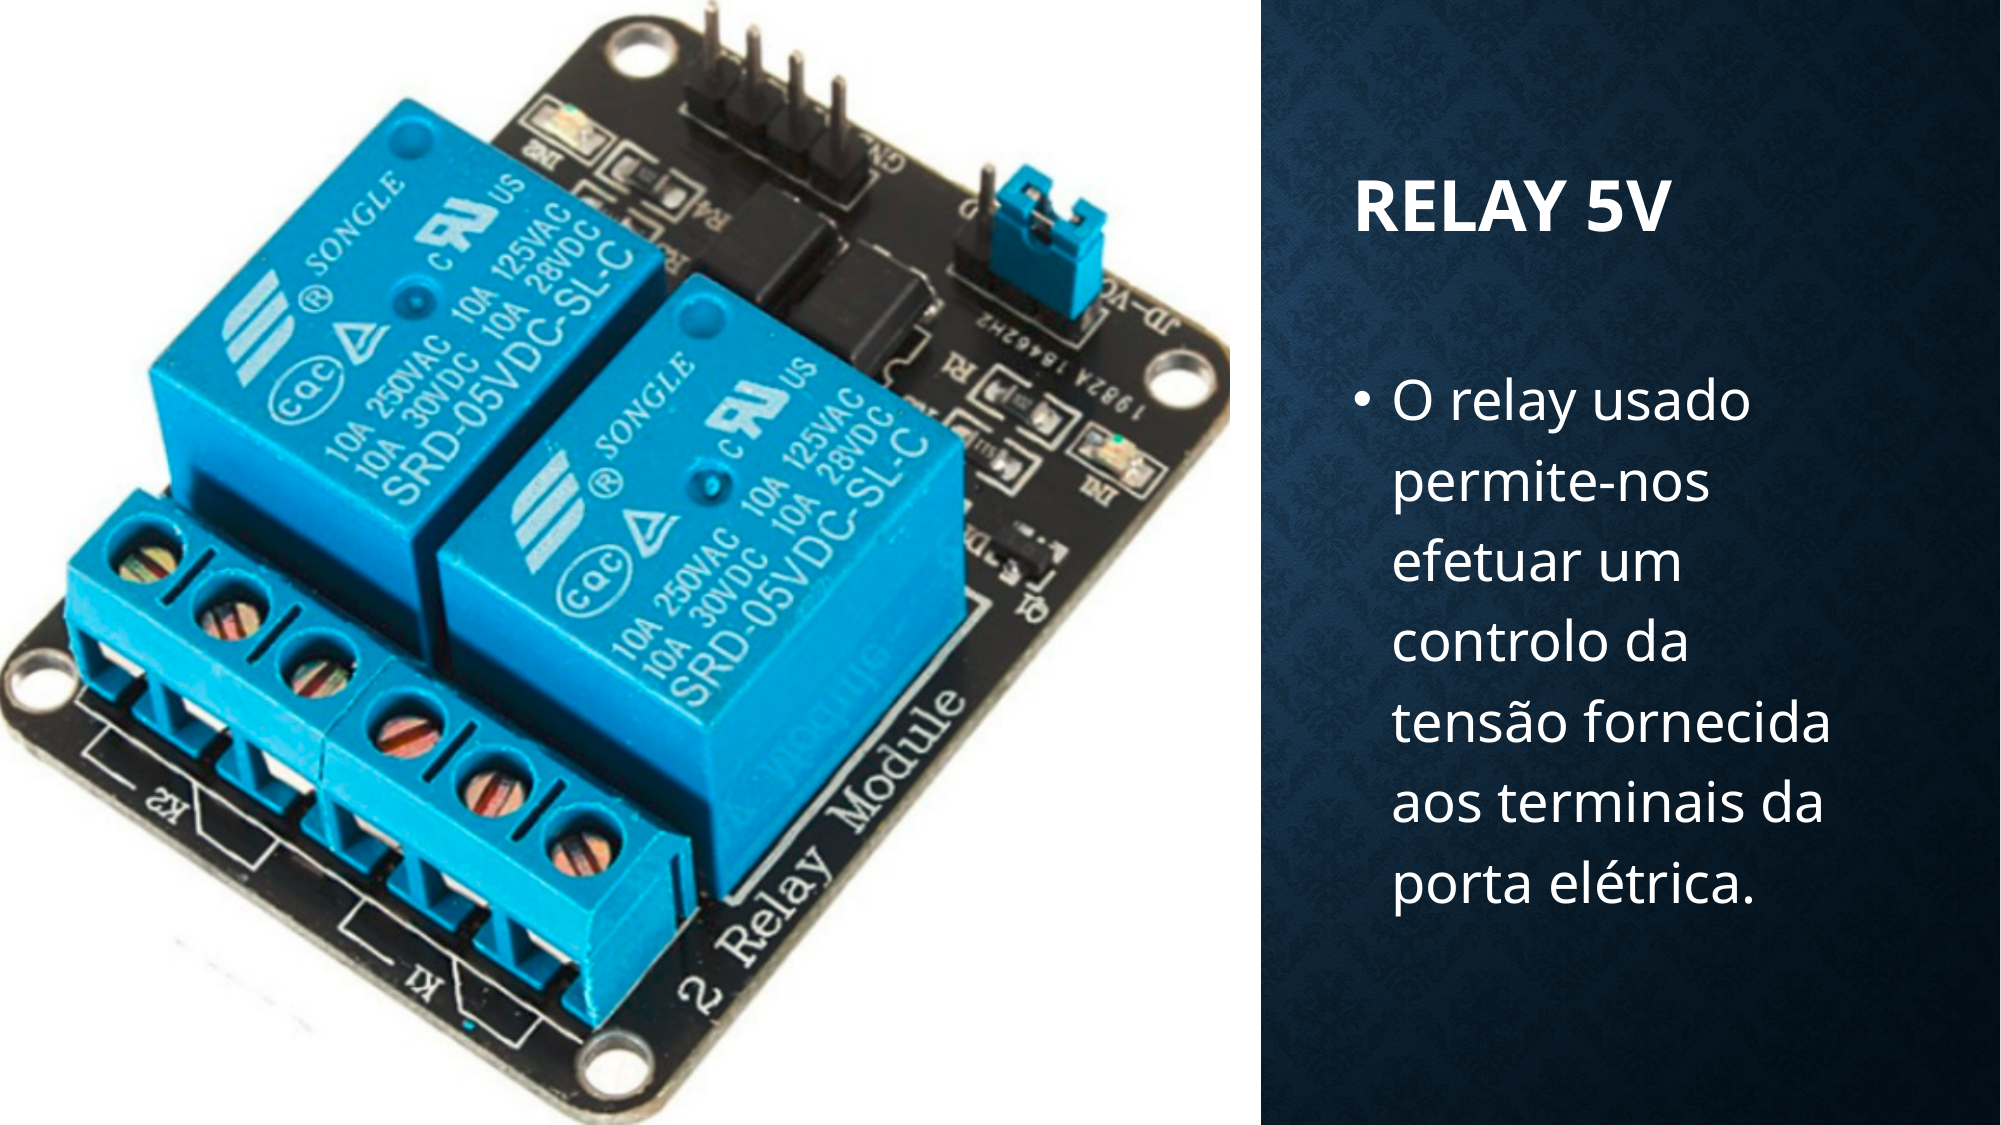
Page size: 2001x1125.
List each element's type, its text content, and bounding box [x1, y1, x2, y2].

list O relay usado permite-nos efetuar um controlo da tensão fornecida aos terminais da porta elétrica. [1337, 343, 1849, 950]
title Relay 5v [1337, 99, 1849, 318]
picture [0, 0, 1240, 1125]
